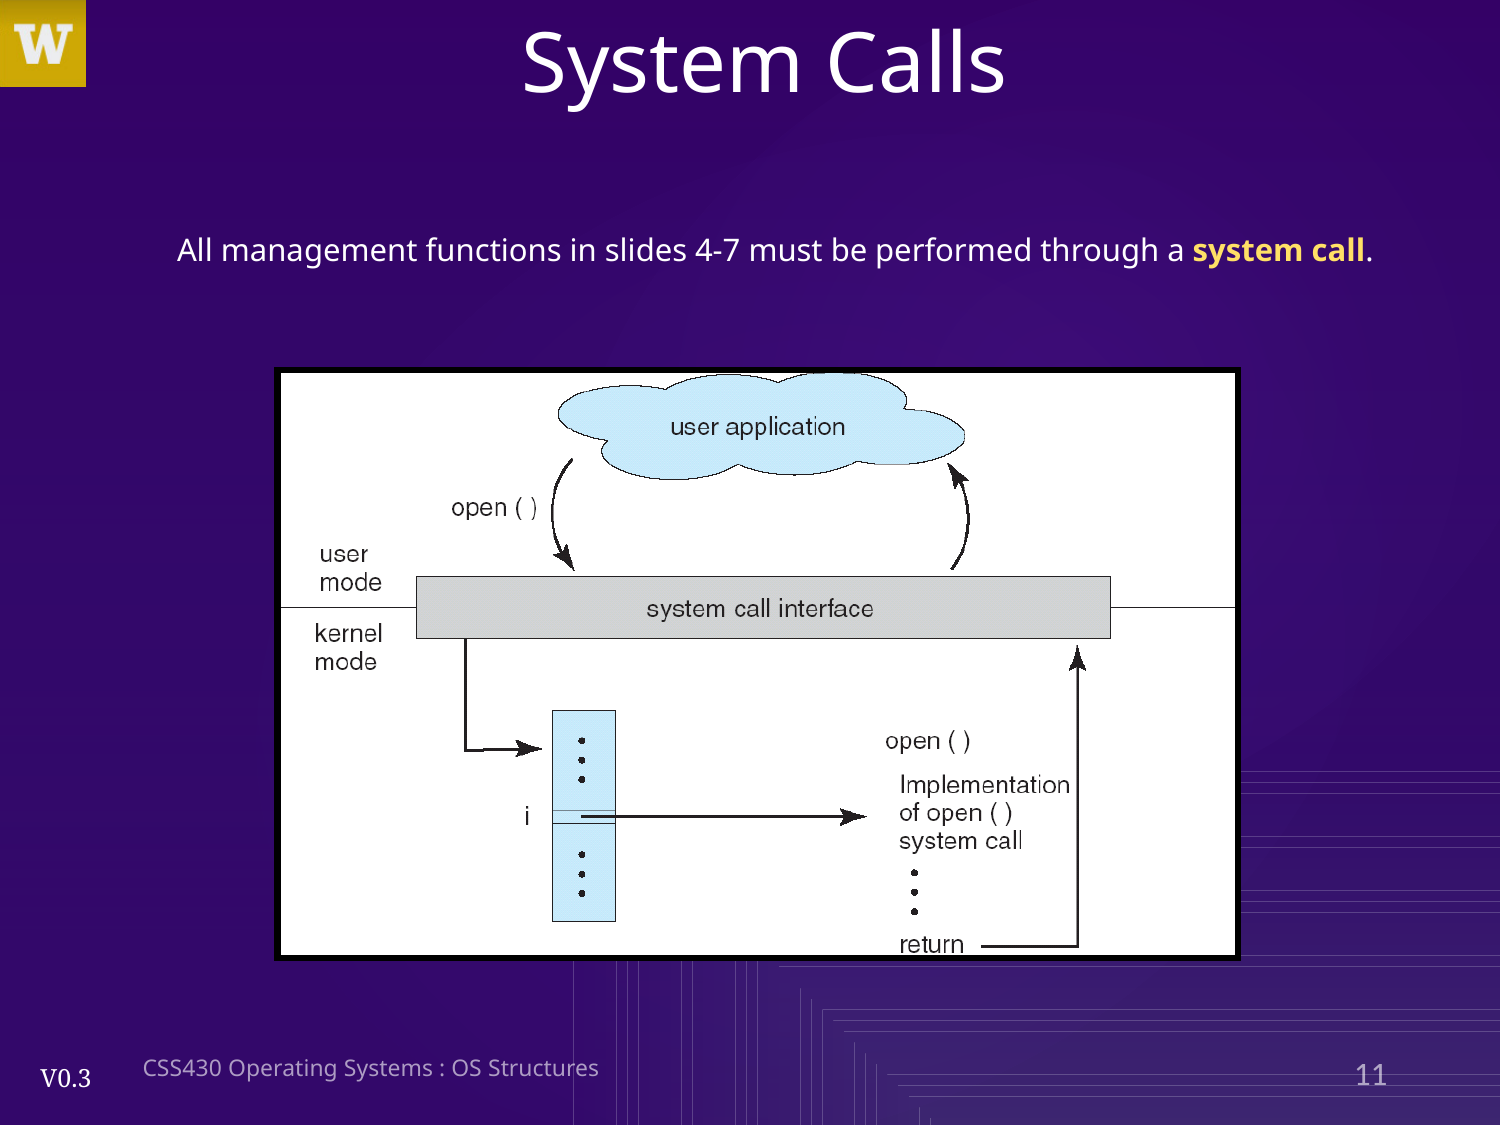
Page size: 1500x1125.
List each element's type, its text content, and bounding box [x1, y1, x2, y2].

footer CSS430 Operating Systems : OS Structures [127, 1039, 885, 1100]
slide_number 11 [1235, 1039, 1403, 1100]
picture [279, 372, 1236, 956]
picture [0, 0, 86, 87]
title System Calls [127, 0, 1403, 119]
list All management functions in slides 4-7 must be performed through a system call. [153, 204, 1403, 294]
